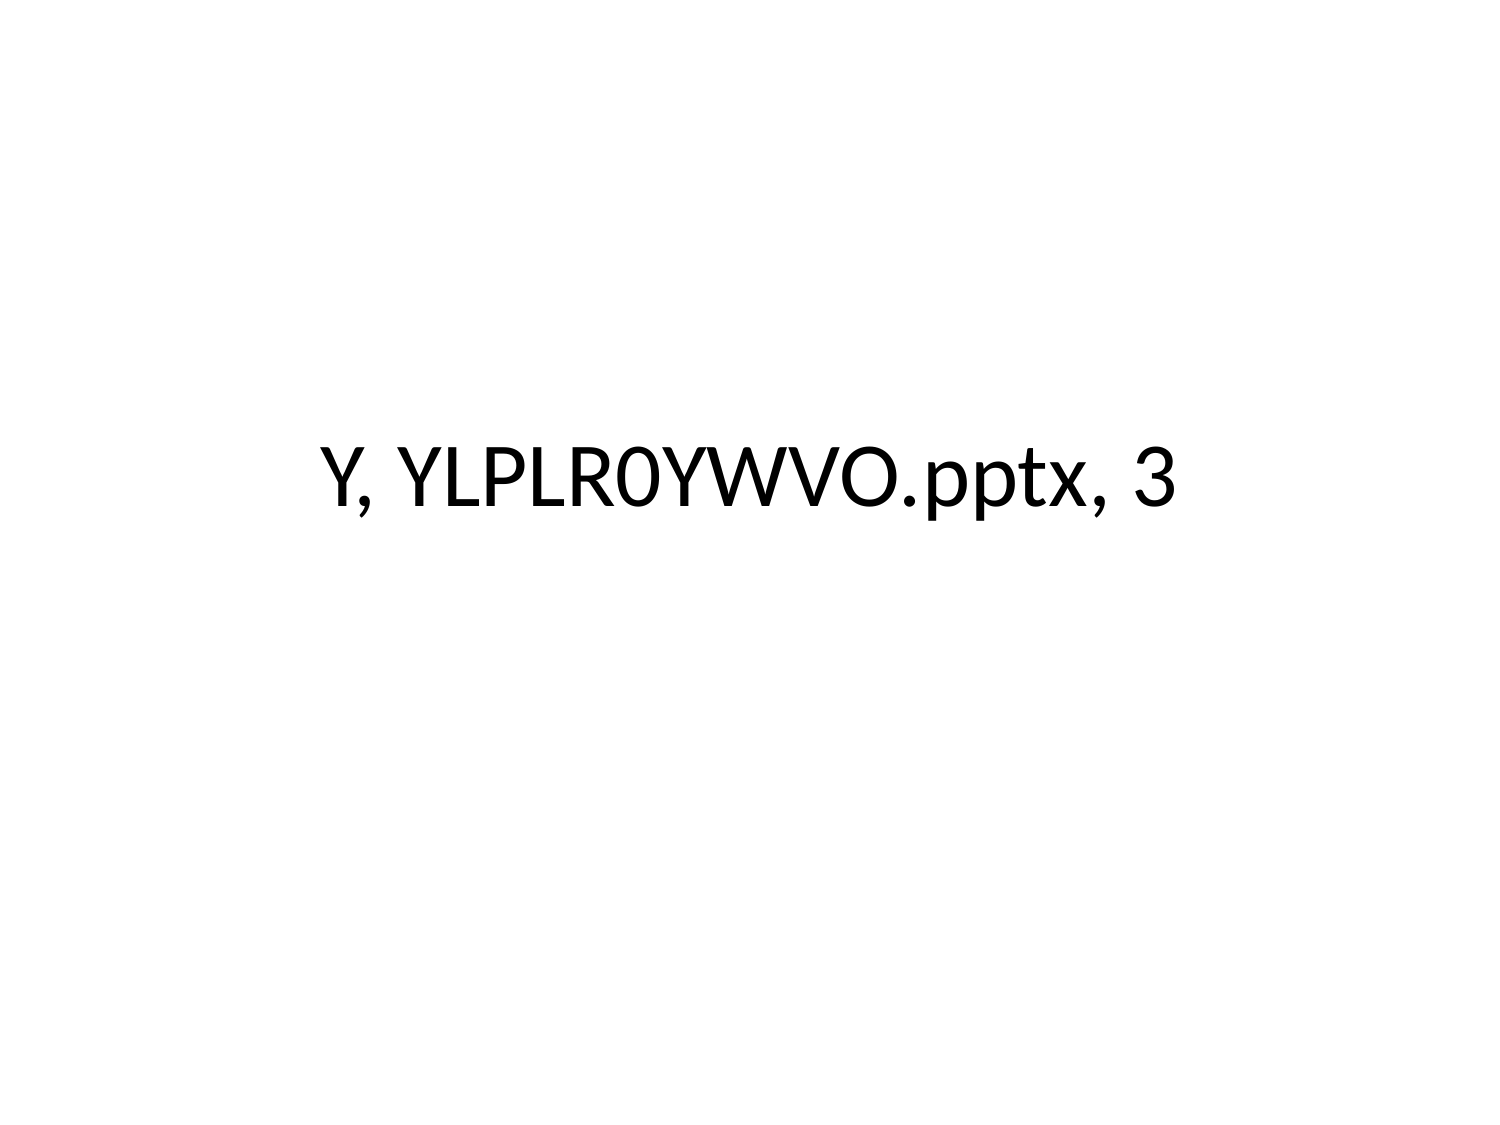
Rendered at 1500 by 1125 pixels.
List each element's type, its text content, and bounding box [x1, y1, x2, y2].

title Y, YLPLR0YWVO.pptx, 3 [112, 349, 1388, 591]
